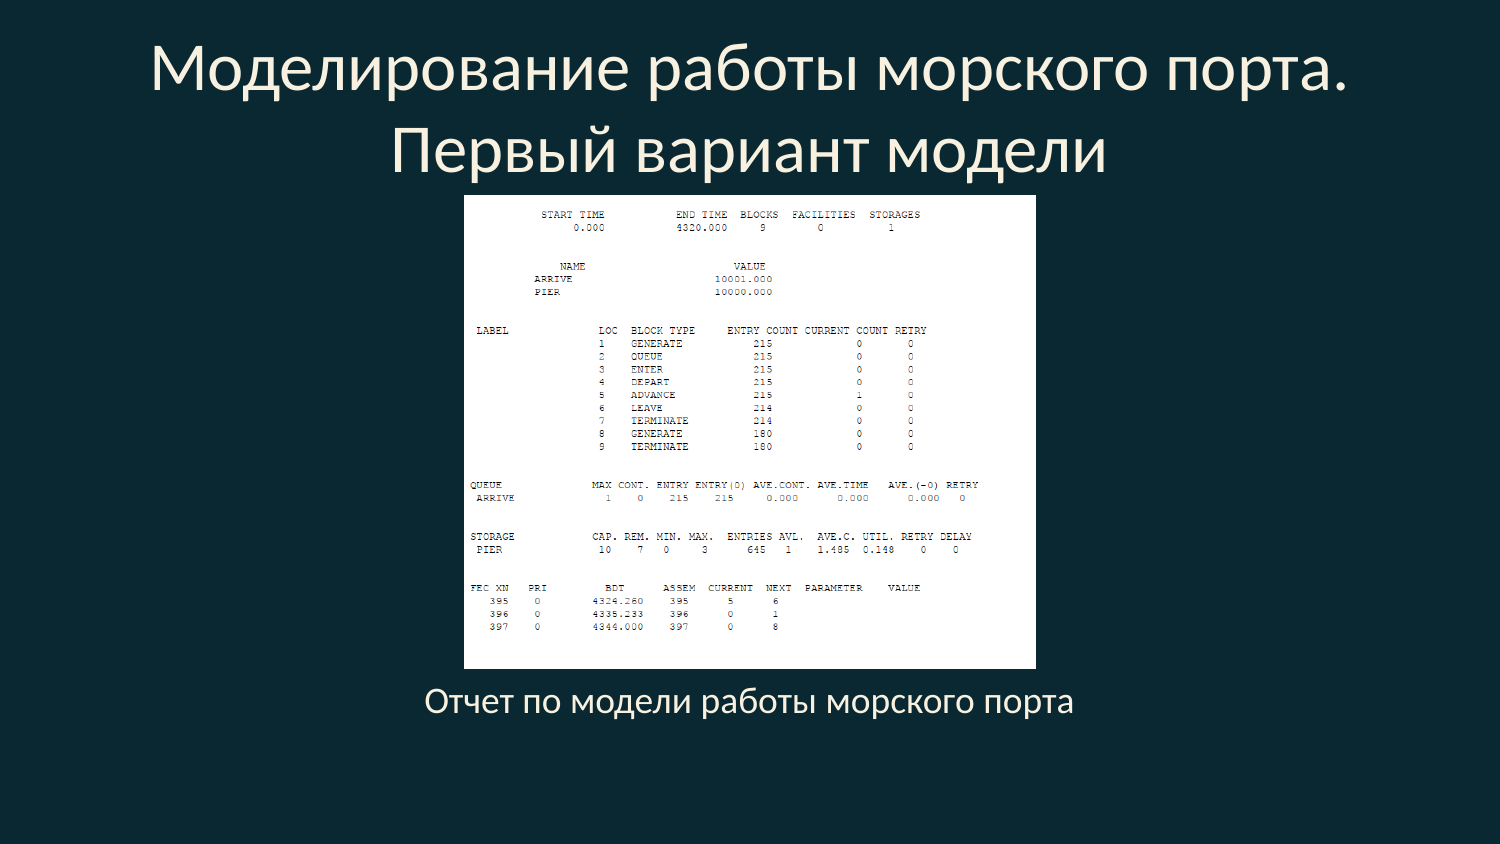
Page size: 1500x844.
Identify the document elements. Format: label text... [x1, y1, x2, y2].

text_box Отчет по модели работы морского порта [74, 668, 1425, 753]
picture [464, 195, 1036, 669]
title Моделирование работы морского порта. Первый вариант модели [75, 33, 1425, 175]
